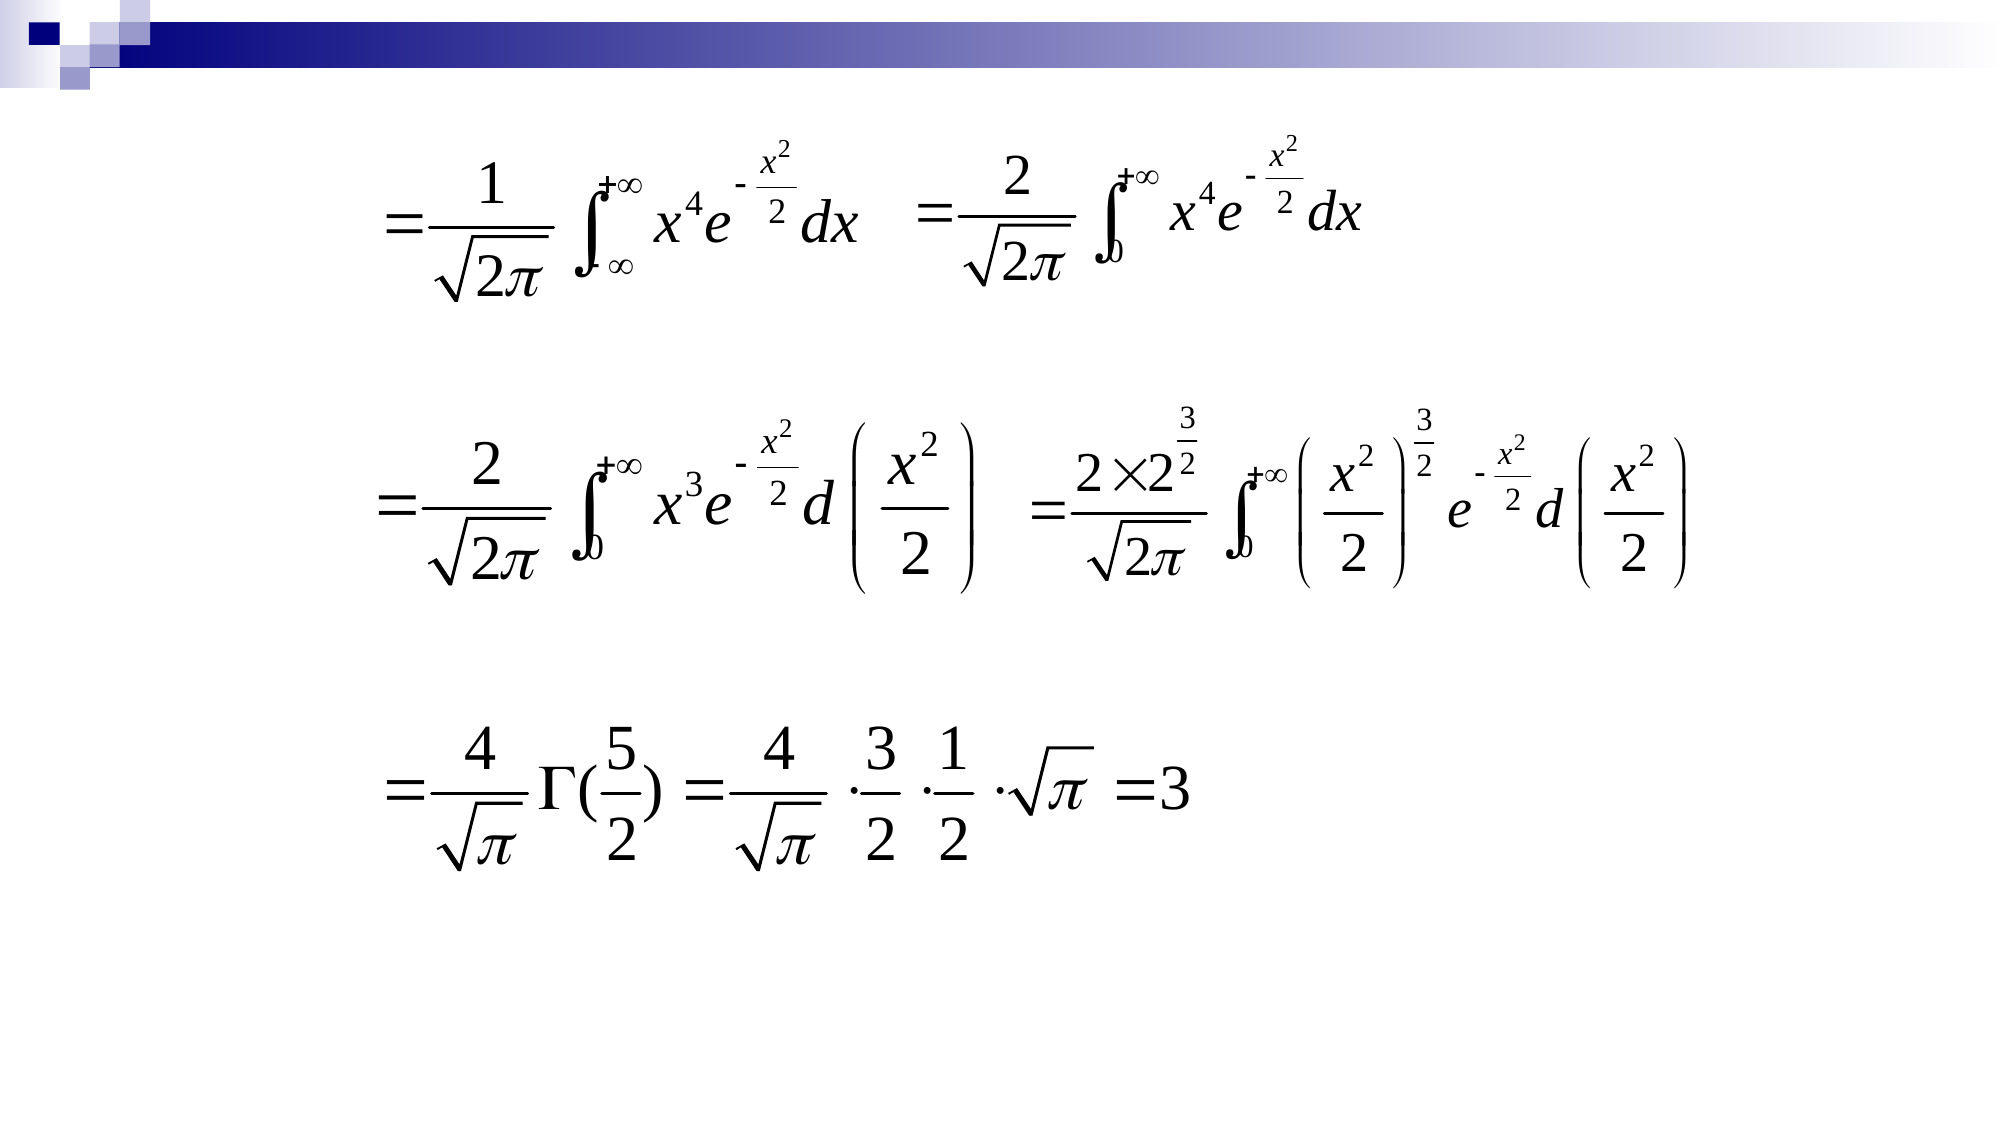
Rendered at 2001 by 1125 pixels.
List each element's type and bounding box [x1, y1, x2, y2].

text_box [903, 119, 1374, 299]
text_box [370, 707, 1202, 885]
text_box [370, 123, 872, 316]
text_box [1018, 390, 1705, 603]
text_box [362, 402, 995, 610]
